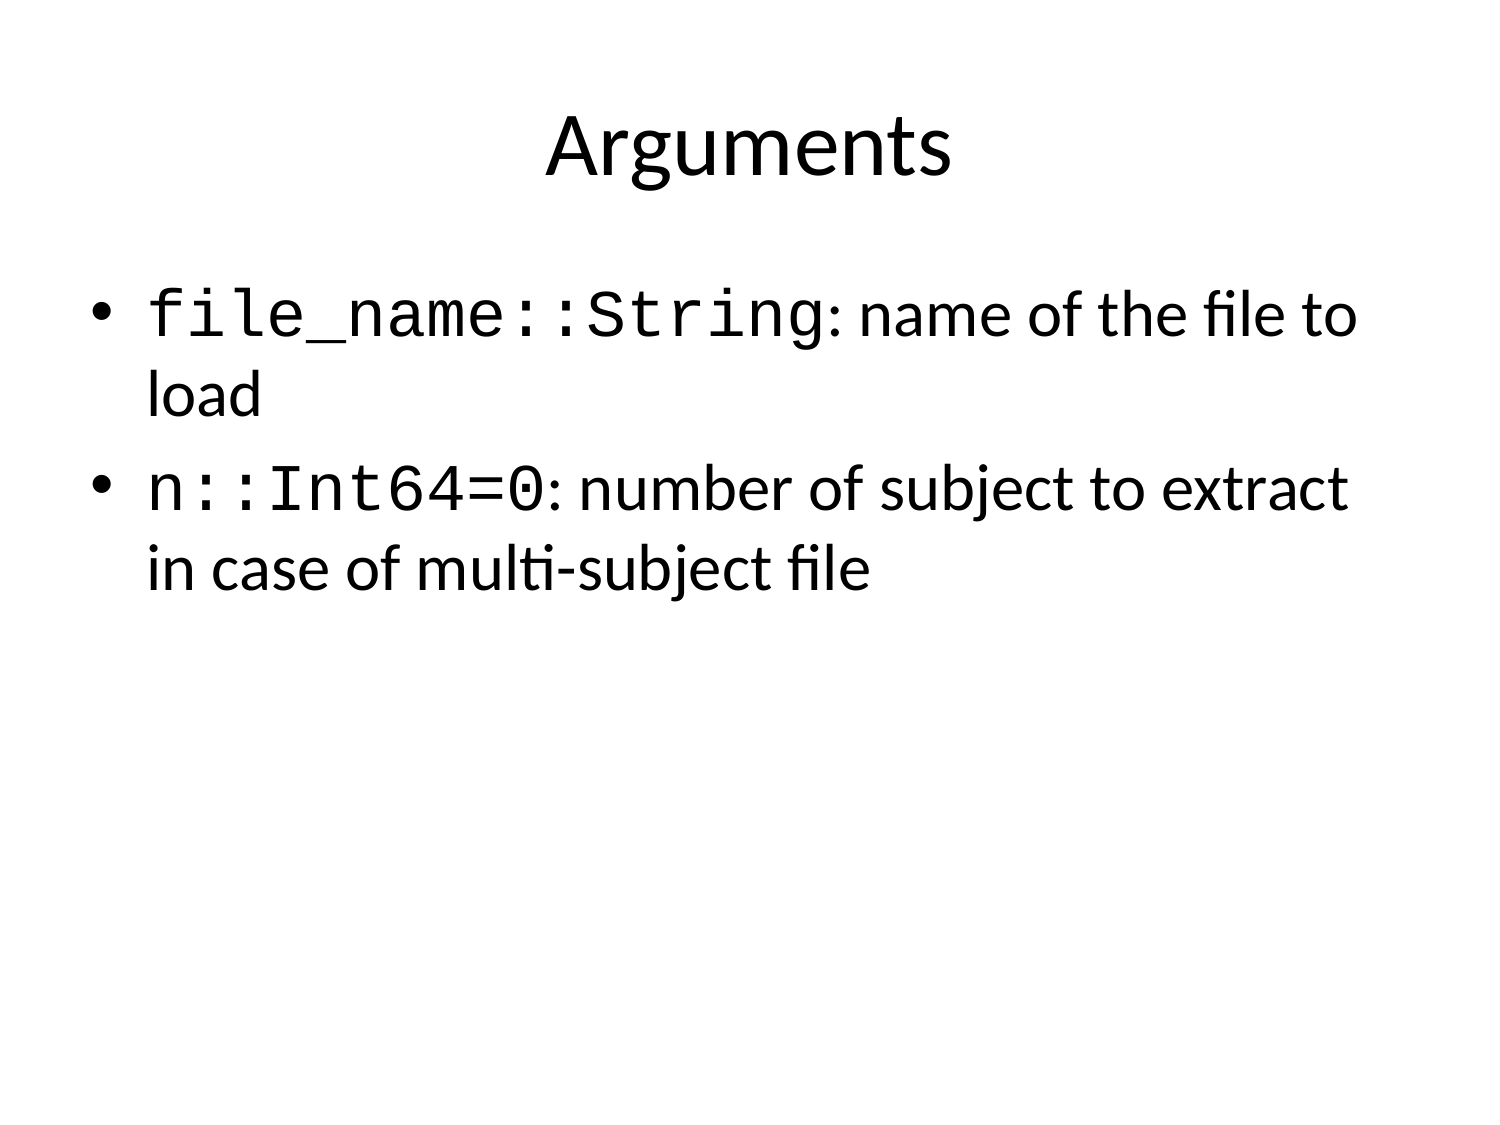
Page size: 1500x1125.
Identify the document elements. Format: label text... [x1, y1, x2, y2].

title Arguments [75, 45, 1425, 233]
list file_name::String: name of the file to load n::Int64=0: number of subject to extract in case of multi-subject file [75, 262, 1425, 1005]
